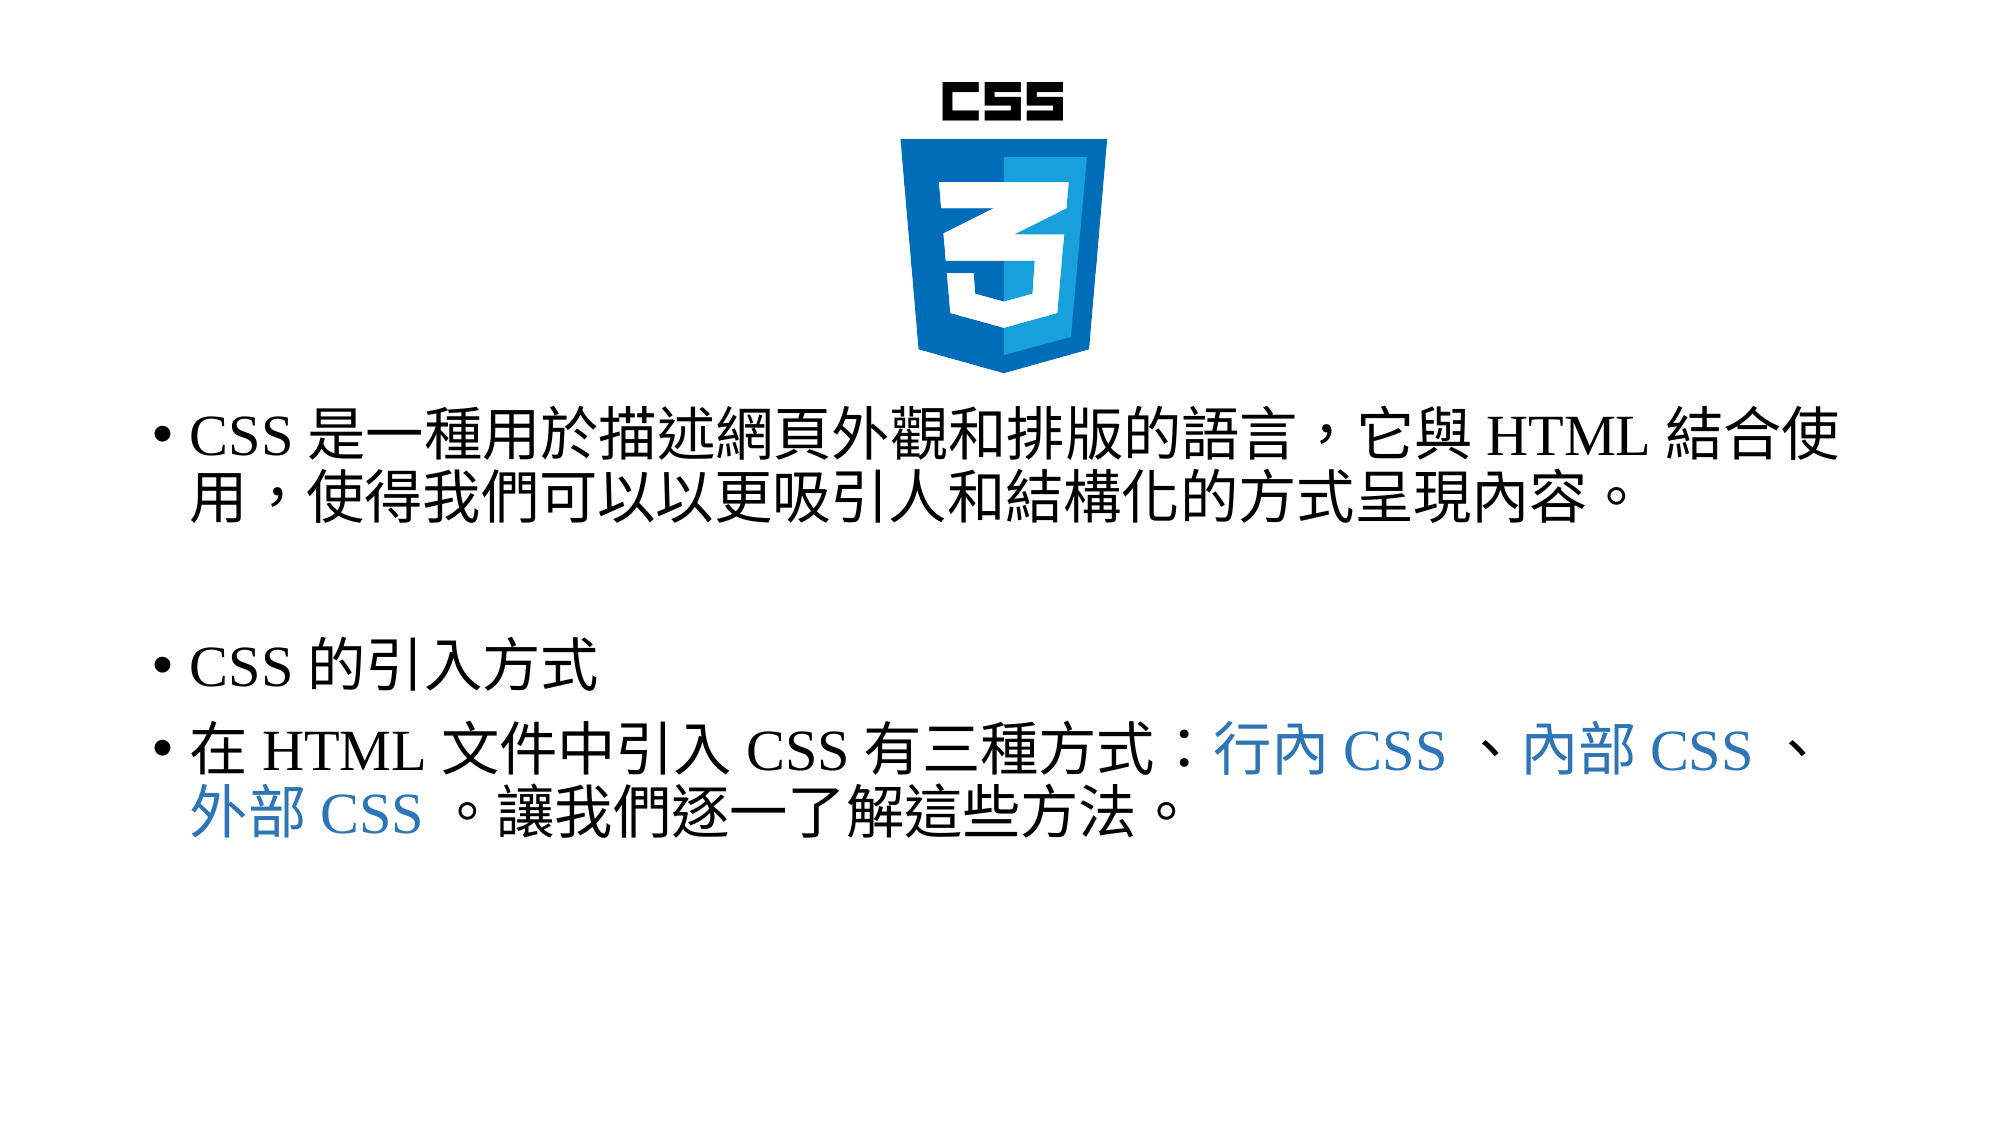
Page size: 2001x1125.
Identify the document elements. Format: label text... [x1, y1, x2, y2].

list CSS是一種用於描述網頁外觀和排版的語言，它與HTML結合使用，使得我們可以以更吸引人和結構化的方式呈現內容。 CSS的引入方式 在HTML文件中引入CSS有三種方式：行內CSS、內部CSS、外部CSS。讓我們逐一了解這些方法。 [137, 398, 1863, 1014]
picture [854, 59, 1146, 399]
